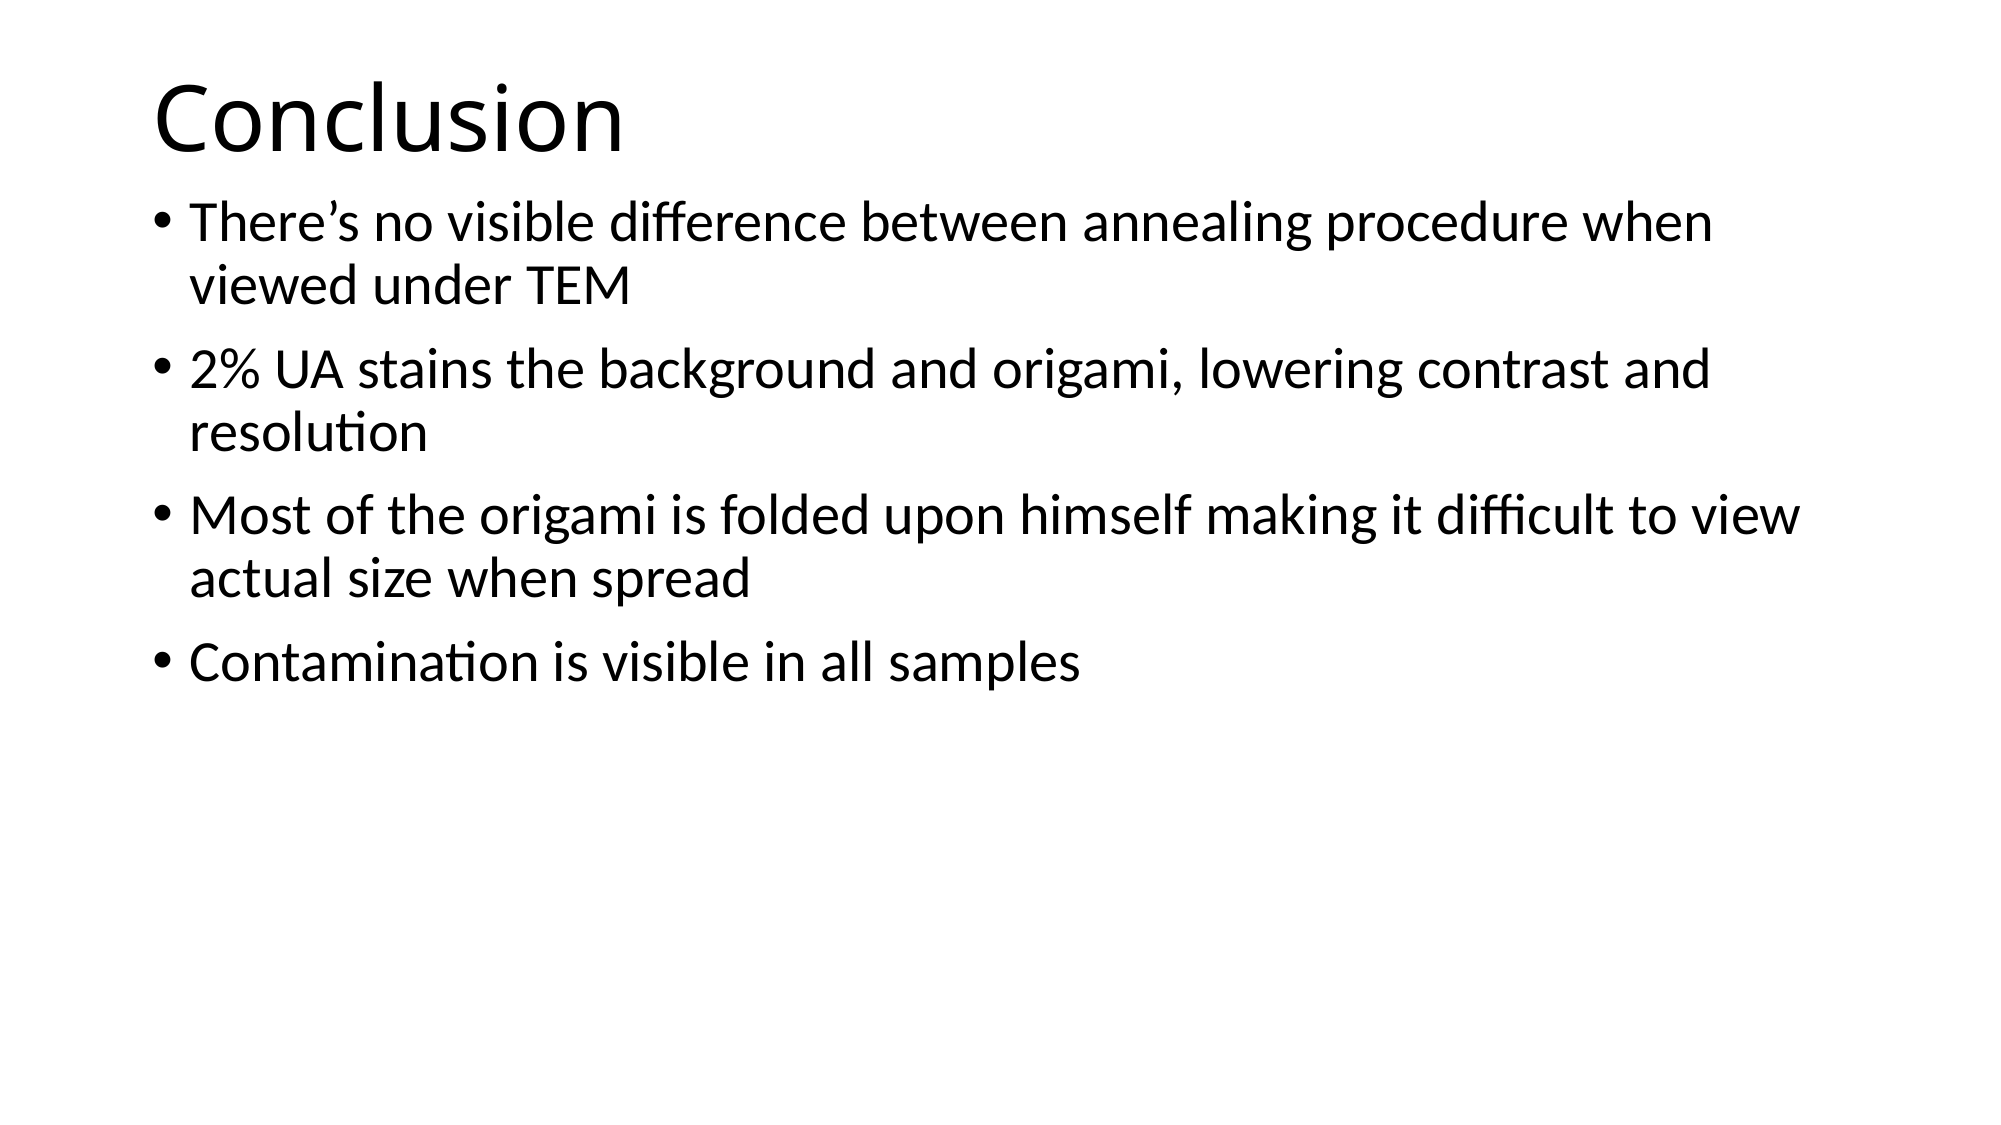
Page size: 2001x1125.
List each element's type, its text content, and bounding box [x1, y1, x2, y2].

list There’s no visible difference between annealing procedure when viewed under TEM 2% UA stains the background and origami, lowering contrast and resolution Most of the origami is folded upon himself making it difficult to view actual size when spread Contamination is visible in all samples [137, 183, 1863, 898]
title Conclusion [137, 59, 1863, 183]
